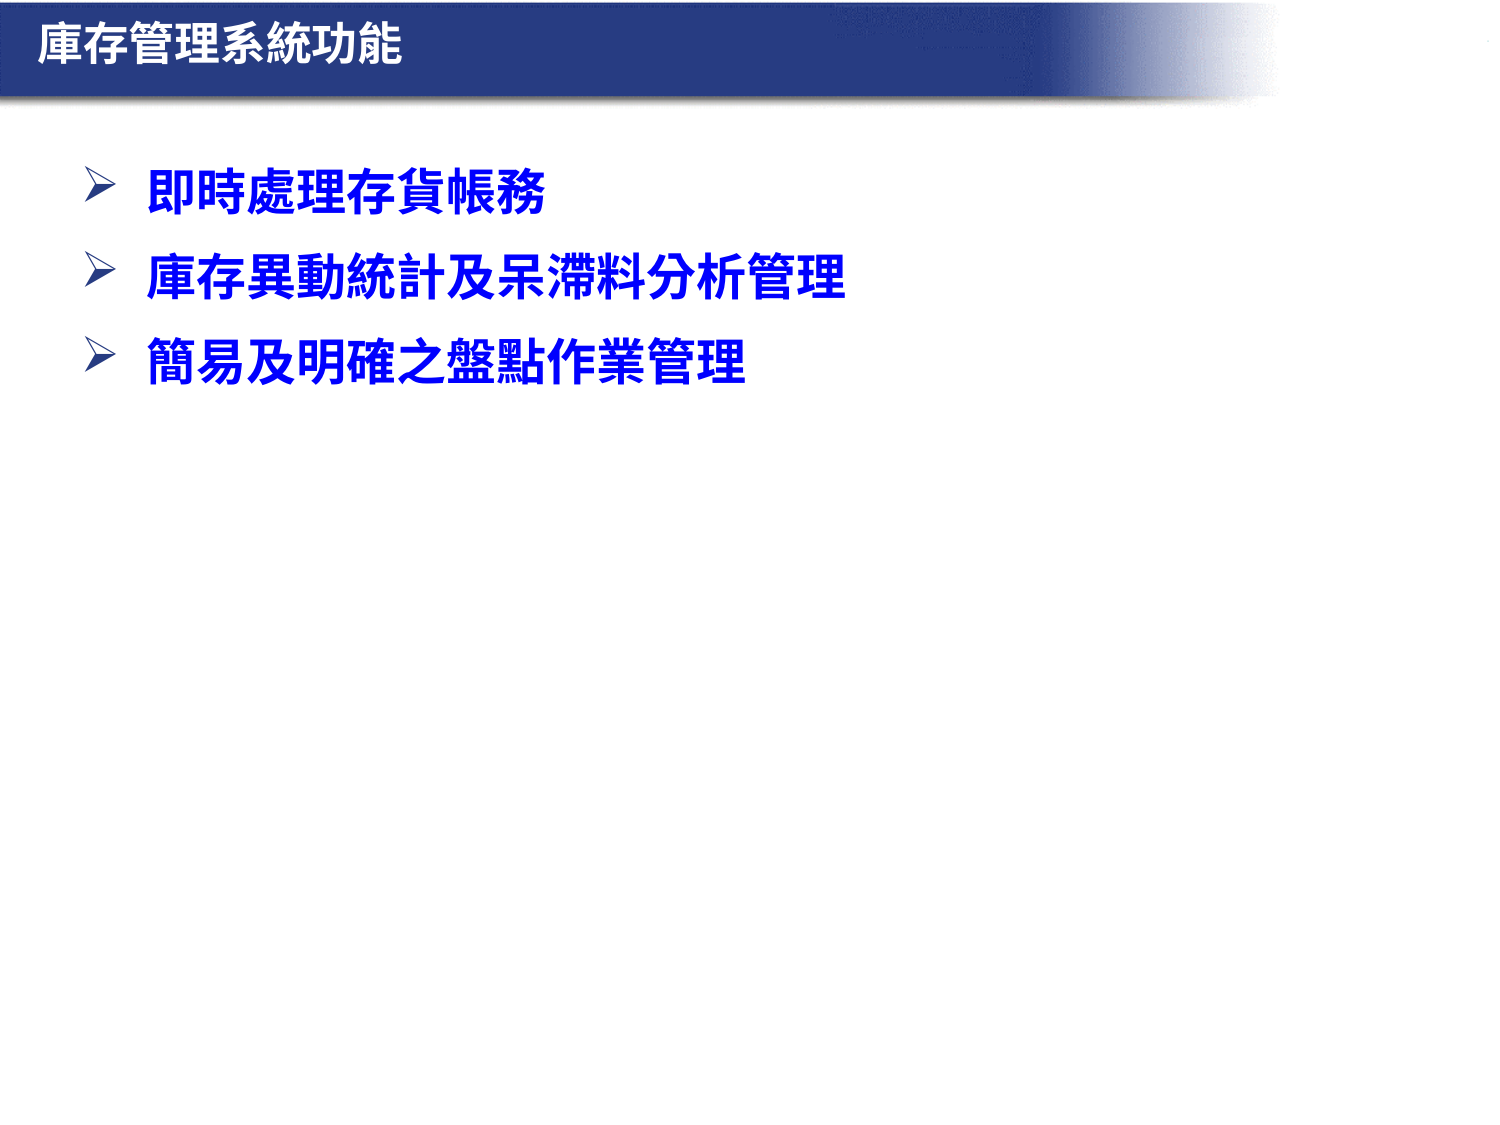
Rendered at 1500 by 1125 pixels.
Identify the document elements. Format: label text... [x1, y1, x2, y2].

list 即時處理存貨帳務 庫存異動統計及呆滯料分析管理 簡易及明確之盤點作業管理 [80, 160, 1381, 856]
picture [0, 0, 1500, 114]
title 庫存管理系統功能 [37, 0, 1163, 93]
